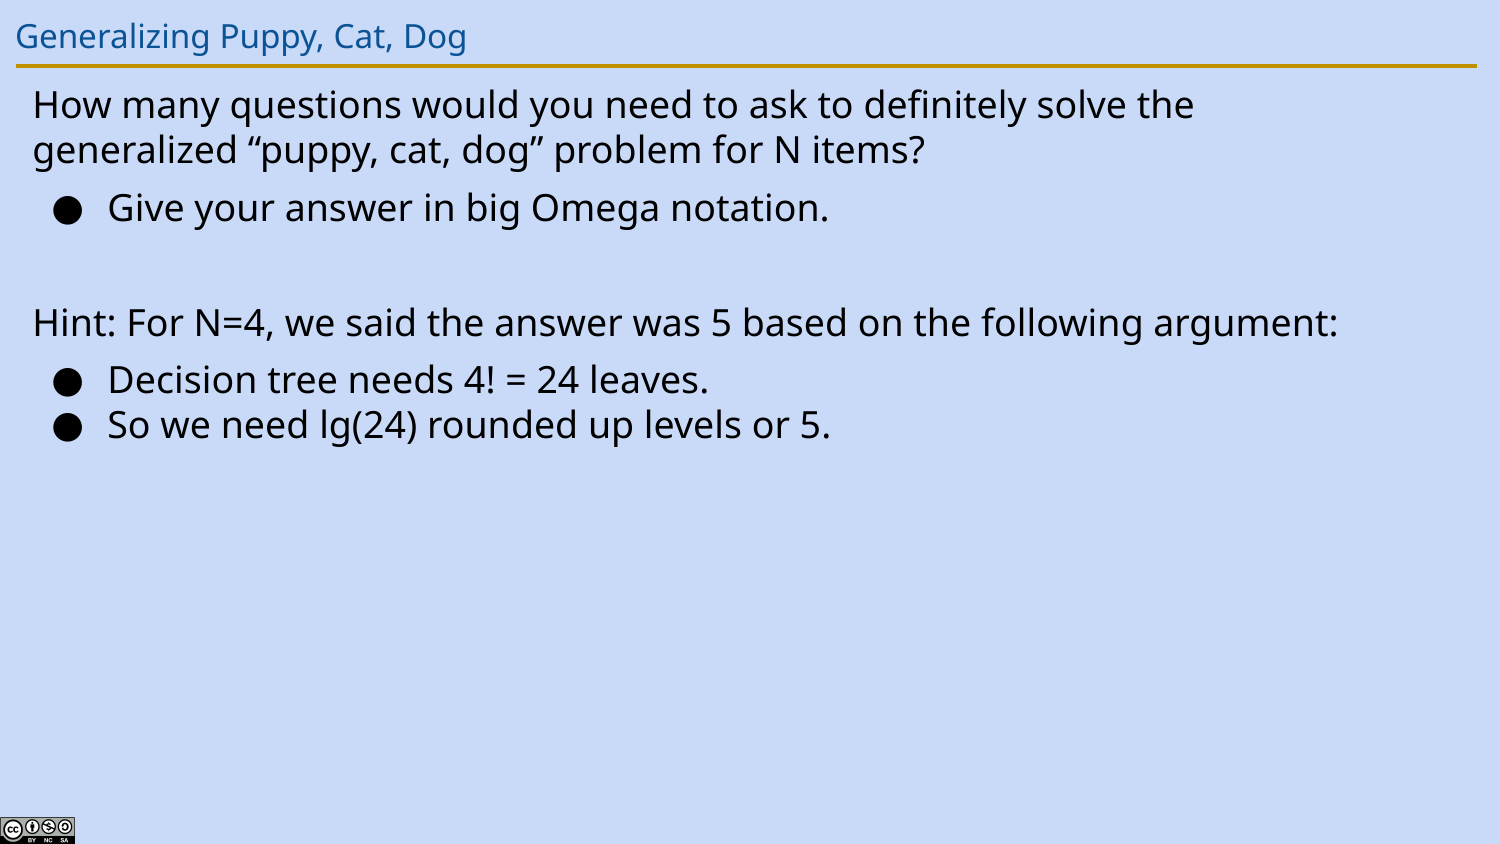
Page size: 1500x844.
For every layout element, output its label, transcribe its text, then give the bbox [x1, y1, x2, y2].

picture [0, 817, 75, 844]
list How many questions would you need to ask to definitely solve the generalized “puppy, cat, dog” problem for N items? Give your answer in big Omega notation. Hint: For N=4, we said the answer was 5 based on the following argument: Decision tree needs 4! = 24 leaves. So we need lg(24) rounded up levels or 5. [17, 65, 1416, 627]
title Generalizing Puppy, Cat, Dog [0, 0, 1398, 65]
